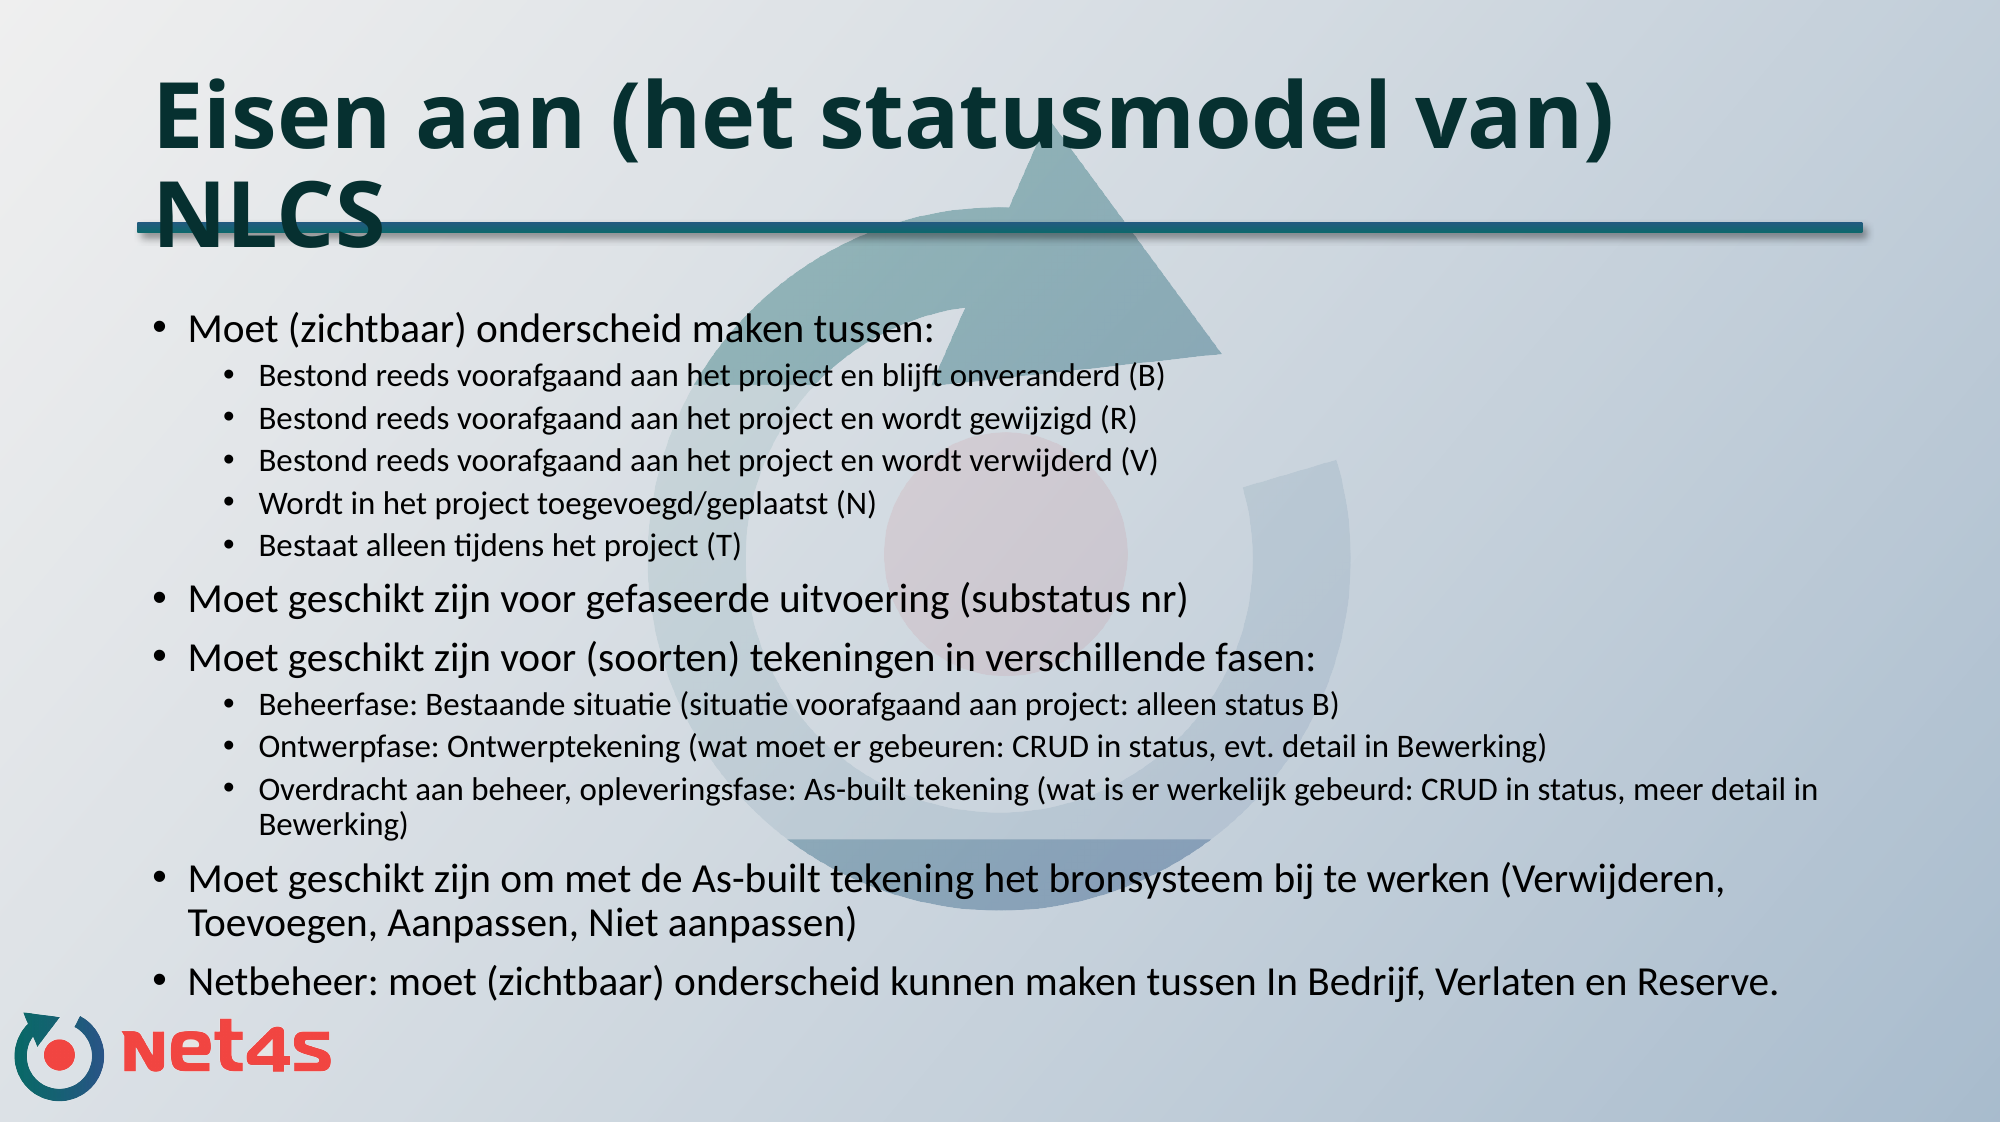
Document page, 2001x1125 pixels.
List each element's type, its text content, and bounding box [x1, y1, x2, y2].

picture [0, 1000, 348, 1114]
title Eisen aan (het statusmodel van) NLCS [137, 59, 1863, 278]
list Moet (zichtbaar) onderscheid maken tussen: Bestond reeds voorafgaand aan het project en blijft onveranderd (B) Bestond reeds voorafgaand aan het project en wordt gewijzigd (R) Bestond reeds voorafgaand aan het project en wordt verwijderd (V) Wordt in het project toegevoegd/geplaatst (N) Bestaat alleen tijdens het project (T) Moet geschikt zijn voor gefaseerde uitvoering (substatus nr) Moet geschikt zijn voor (soorten) tekeningen in verschillende fasen: Beheerfase: Bestaande situatie (situatie voorafgaand aan project: alleen status B) Ontwerpfase: Ontwerptekening (wat moet er gebeuren: CRUD in status, evt. detail in Bewerking) Overdracht aan beheer, opleveringsfase: As-built tekening (wat is er werkelijk gebeurd: CRUD in status, meer detail in Bewerking) Moet geschikt zijn om met de As-built tekening het bronsysteem bij te werken (Verwijderen, Toevoegen, Aanpassen, Niet aanpassen) Netbeheer: moet (zichtbaar) onderscheid kunnen maken tussen In Bedrijf, Verlaten en Reserve. [137, 299, 1863, 1014]
